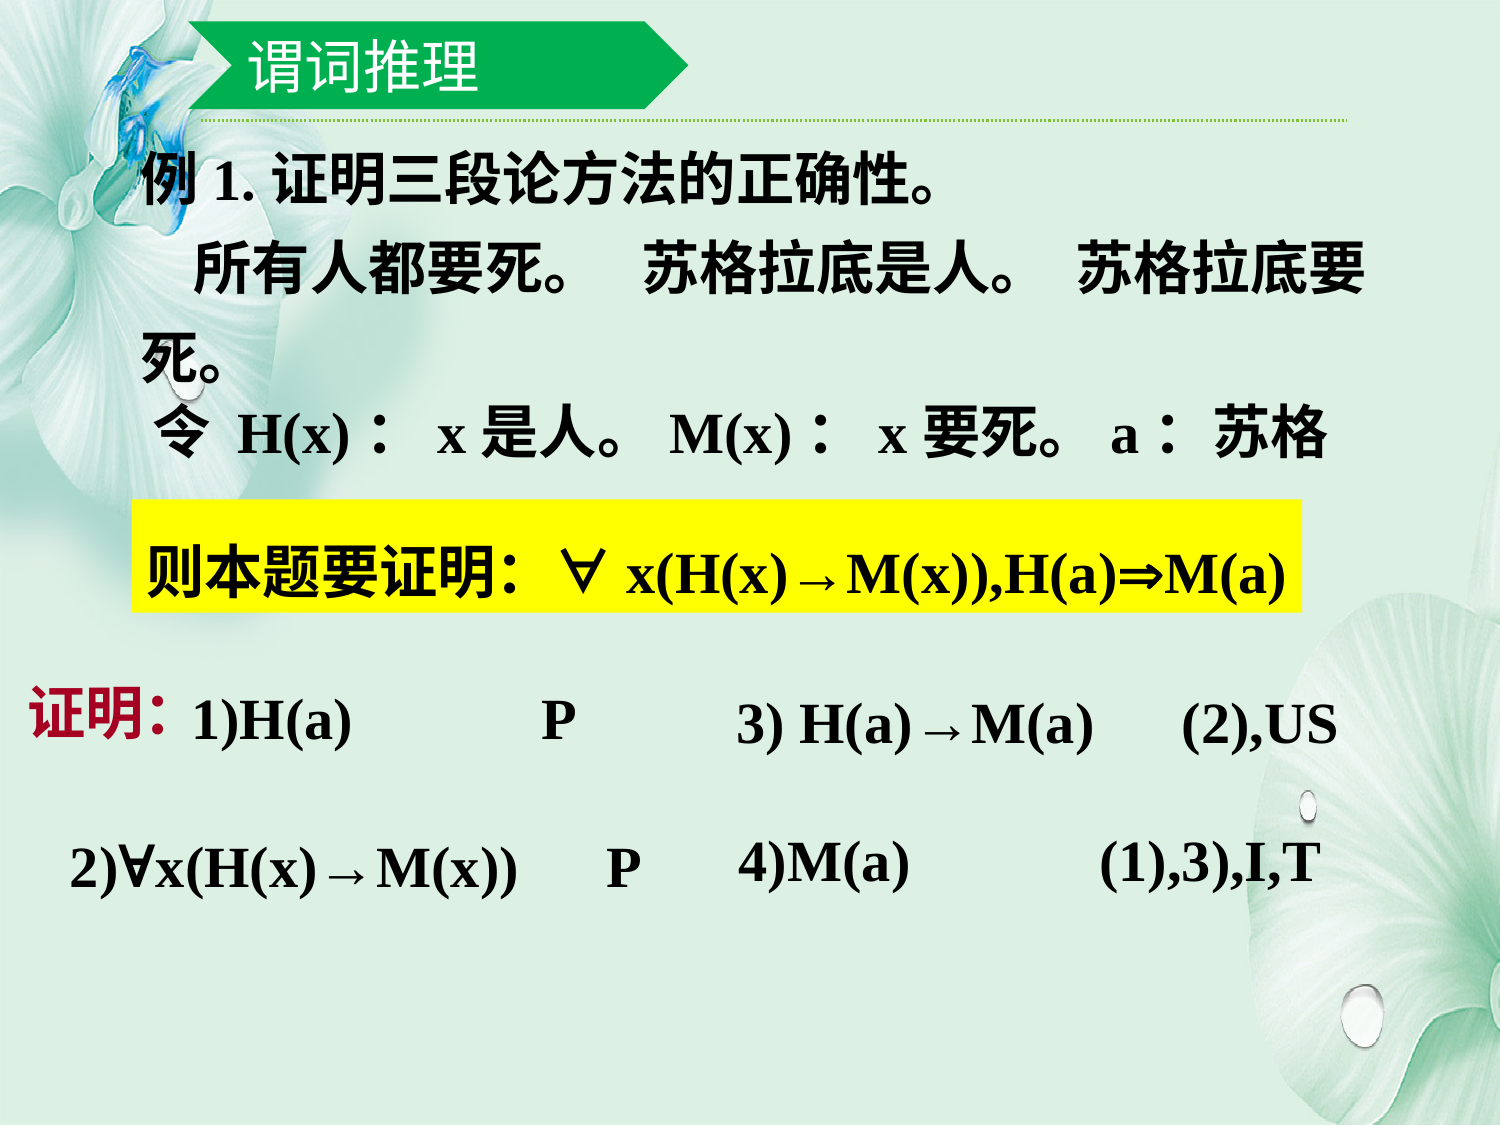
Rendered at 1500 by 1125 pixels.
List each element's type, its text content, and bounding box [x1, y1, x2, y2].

picture [0, 0, 1500, 1125]
text_box 4)M(a) (1),3),I,T [723, 815, 1337, 901]
text_box 则本题要证明：∀x(H(x)→M(x)),H(a)M(a) [131, 499, 1303, 613]
text_box 令 H(x)：x是人。M(x)：x要死。a：苏格拉底。 [137, 359, 1382, 571]
text_box 3) H(a)→M(a) (2),US [721, 677, 1354, 763]
text_box 2)∀x(H(x)→M(x)) P [55, 821, 669, 907]
text_box 谓词推理 [187, 21, 689, 110]
text_box 1)H(a) P [176, 673, 604, 759]
text_box 证明： [12, 668, 231, 755]
text_box 例1.证明三段论方法的正确性。 所有人都要死。 苏格拉底是人。 苏格拉底要死。 [125, 114, 1478, 399]
